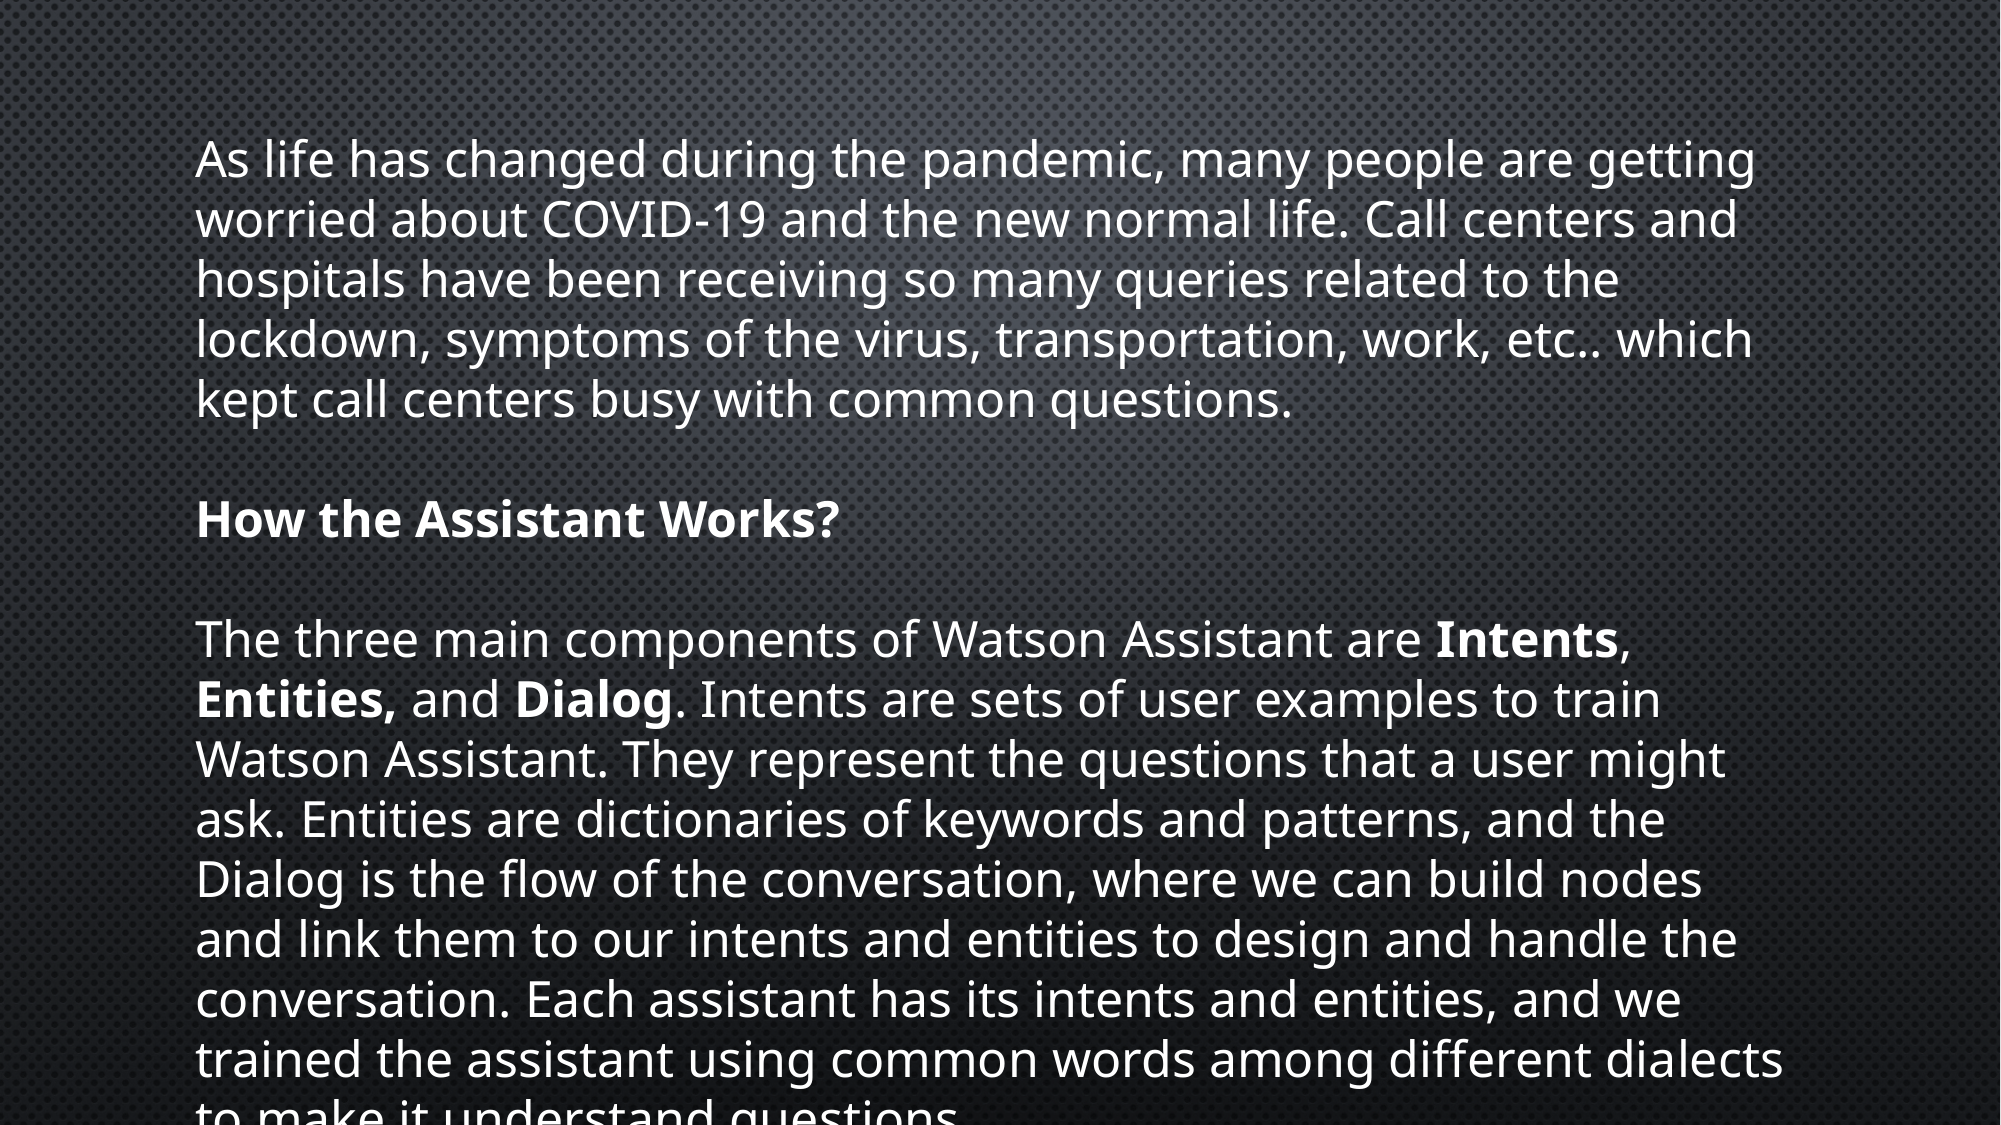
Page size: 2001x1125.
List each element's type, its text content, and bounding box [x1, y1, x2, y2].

text_box As life has changed during the pandemic, many people are getting worried about COVID-19 and the new normal life. Call centers and hospitals have been receiving so many queries related to the lockdown, symptoms of the virus, transportation, work, etc.. which kept call centers busy with common questions. How the Assistant Works? The three main components of Watson Assistant are Intents, Entities, and Dialog. Intents are sets of user examples to train Watson Assistant. They represent the questions that a user might ask. Entities are dictionaries of keywords and patterns, and the Dialog is the flow of the conversation, where we can build nodes and link them to our intents and entities to design and handle the conversation. Each assistant has its intents and entities, and we trained the assistant using common words among different dialects to make it understand questions. [180, 120, 1820, 1125]
